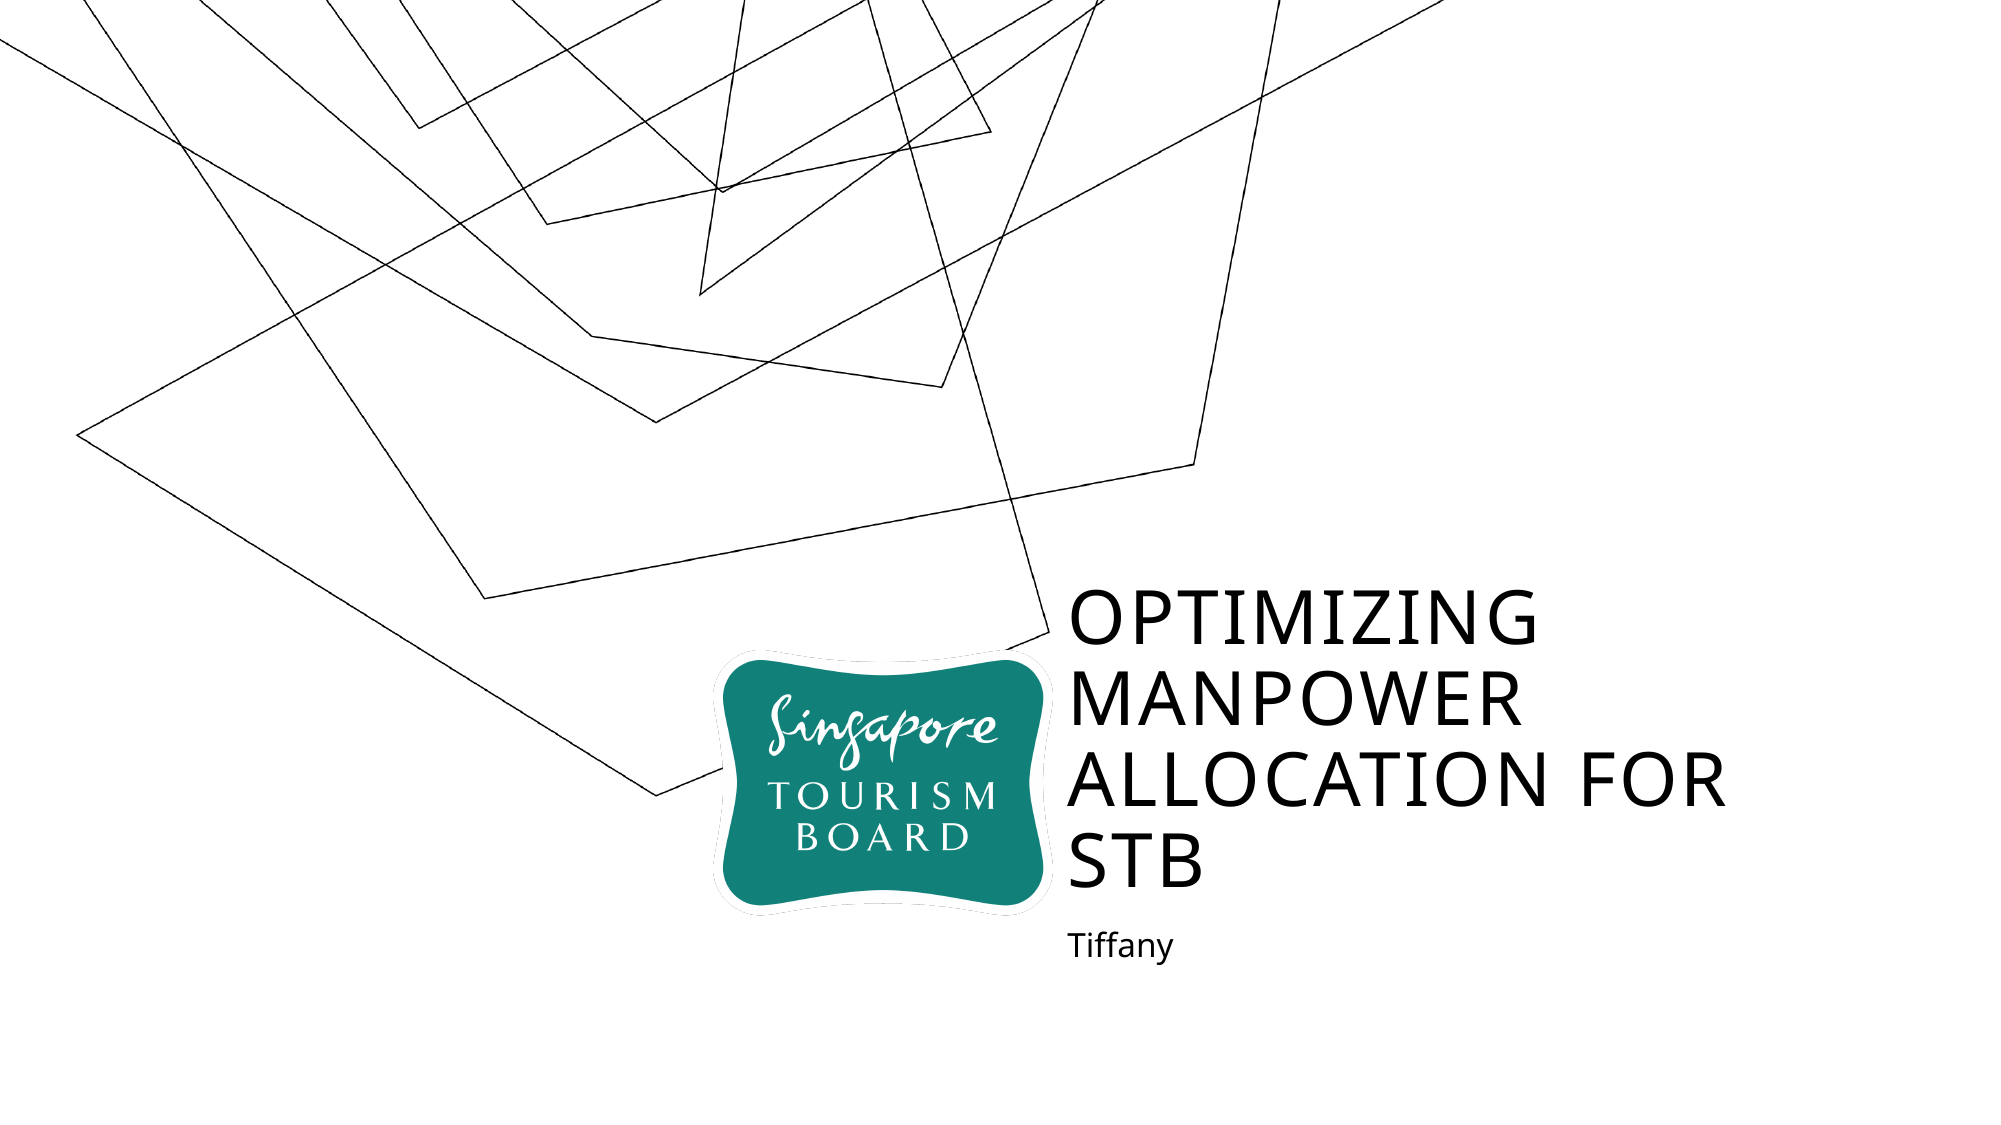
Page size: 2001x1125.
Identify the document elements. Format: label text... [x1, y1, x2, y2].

picture [0, 0, 1557, 922]
subtitle Tiffany [1052, 916, 1864, 982]
title Optimizing manpower allocation for stb [1053, 727, 1864, 912]
